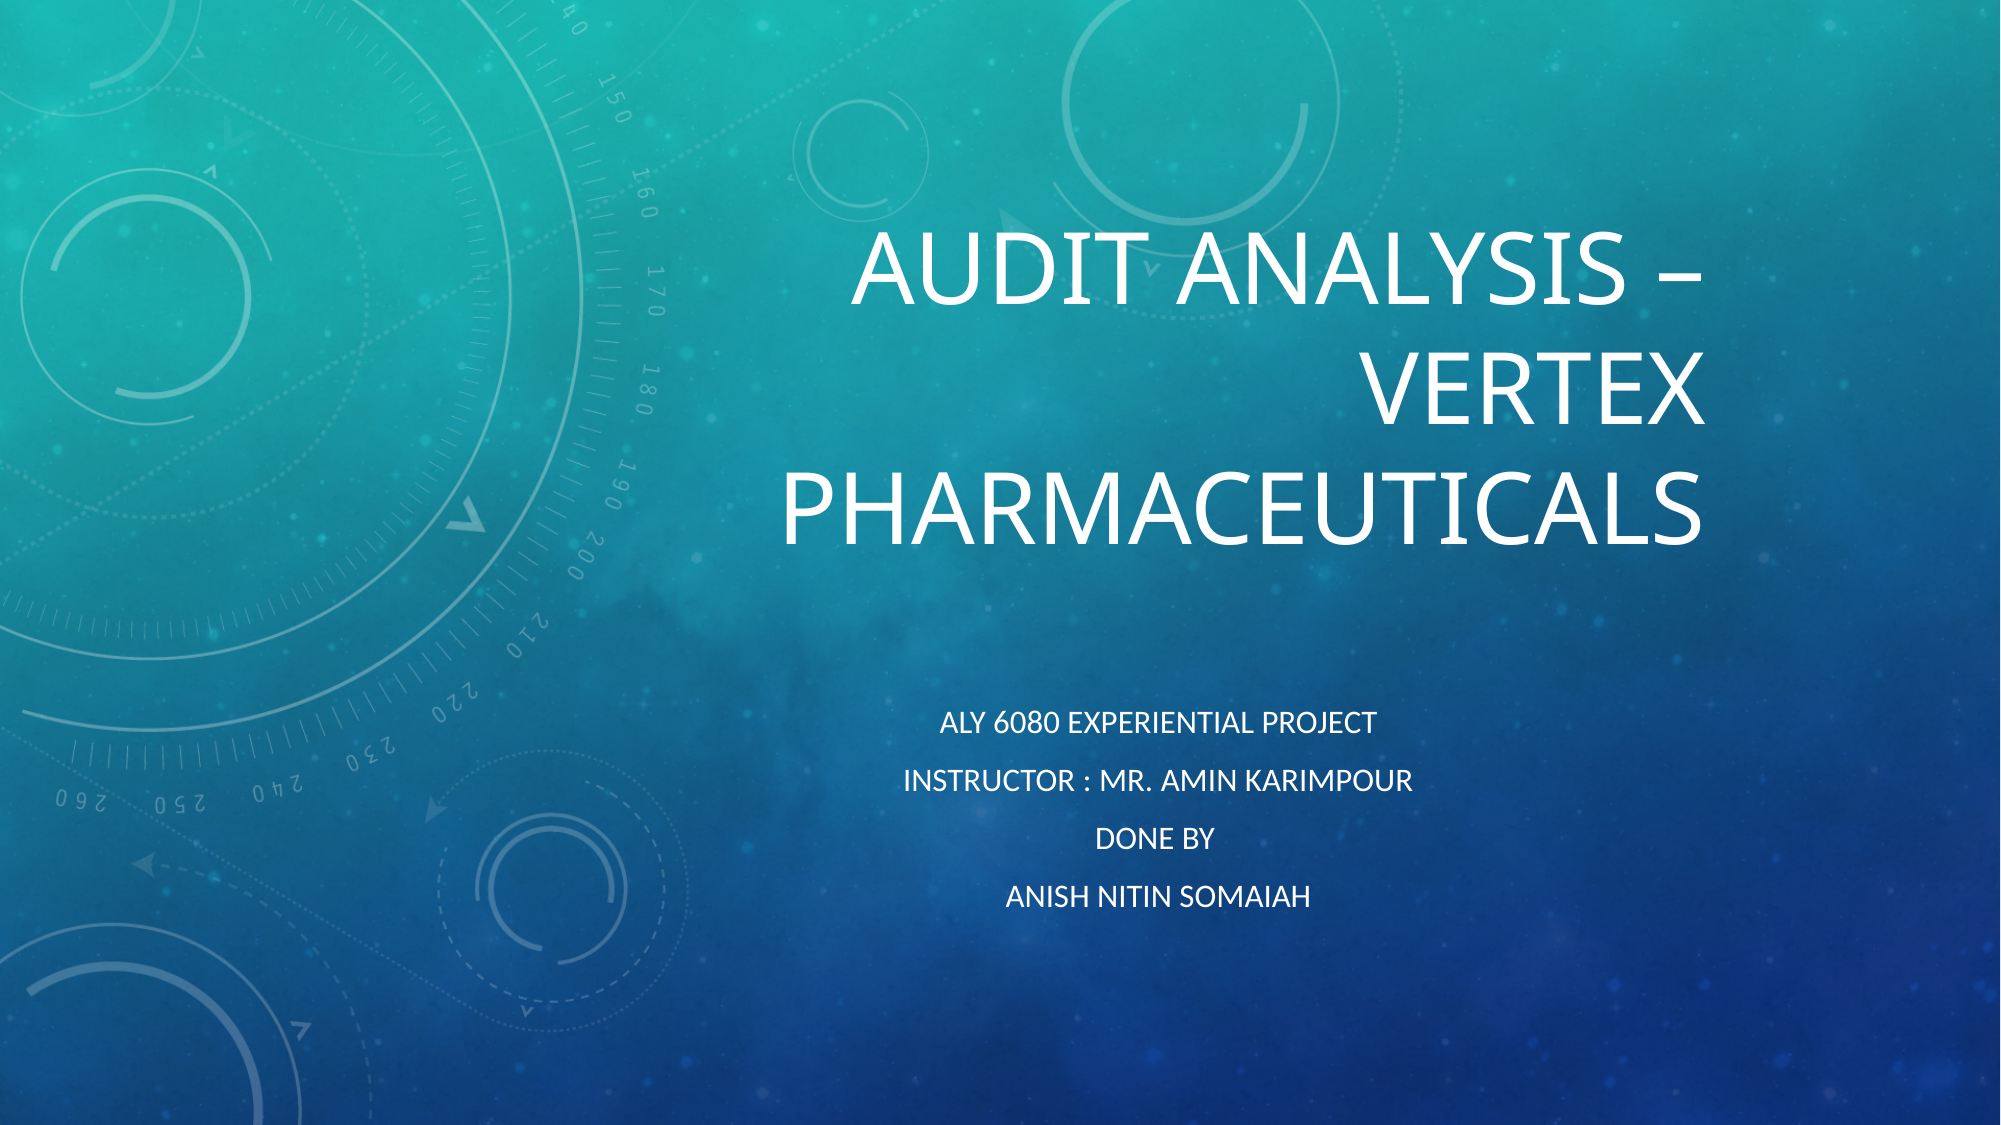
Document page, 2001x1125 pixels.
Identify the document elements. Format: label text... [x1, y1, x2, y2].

subtitle ALY 6080 Experiential project Instructor : Mr. Amin Karimpour Done by Anish Nitin SOMAIAH [568, 693, 1750, 924]
title AUDIT ANALYSIS – VERTEX PHARMACEUTICALS [540, 174, 1722, 573]
picture [0, 0, 2001, 1125]
